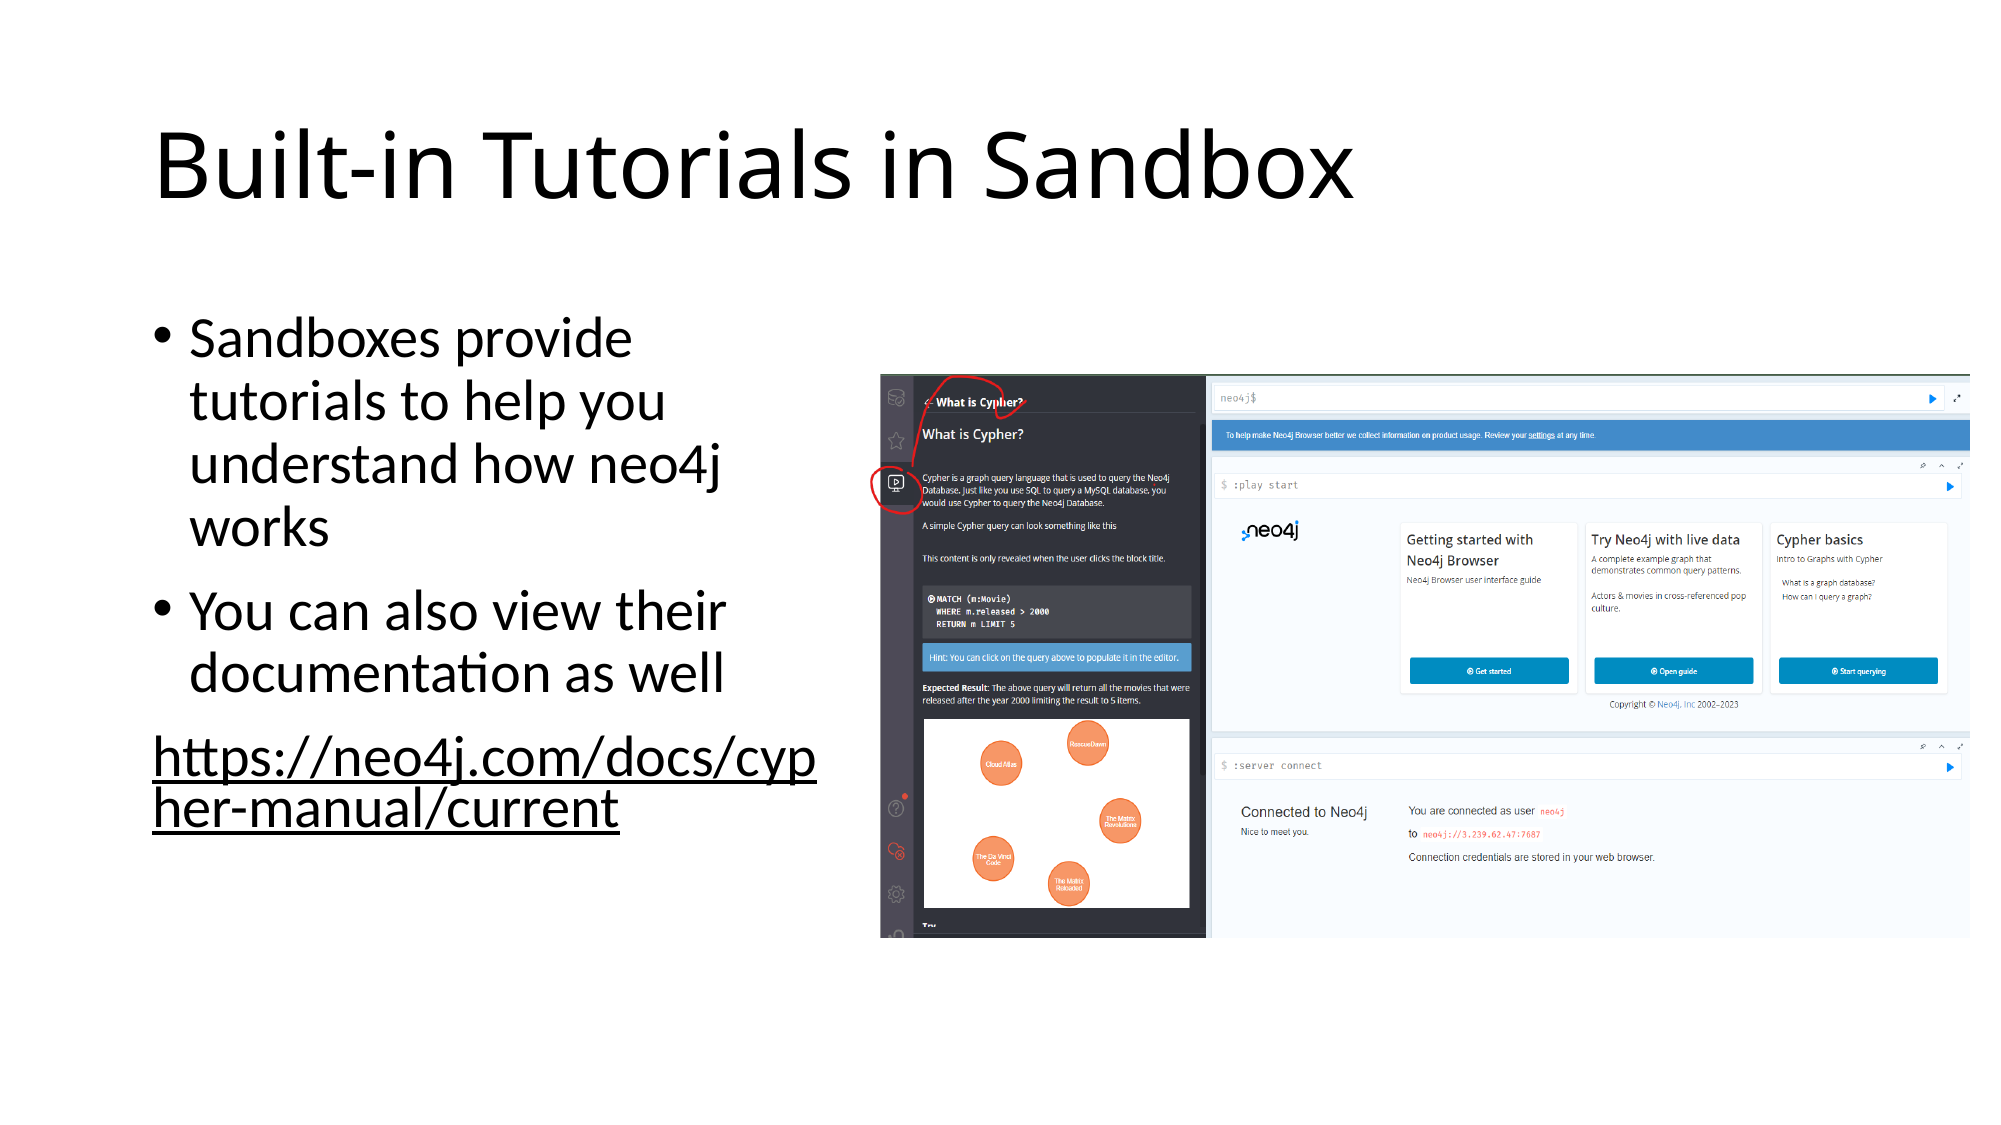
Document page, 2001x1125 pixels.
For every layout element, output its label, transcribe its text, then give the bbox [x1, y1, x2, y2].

list Sandboxes provide tutorials to help you understand how neo4j works You can also view their documentation as well https://neo4j.com/docs/cypher-manual/current [137, 299, 836, 1014]
picture [869, 374, 1970, 938]
title Built-in Tutorials in Sandbox [137, 59, 1863, 278]
